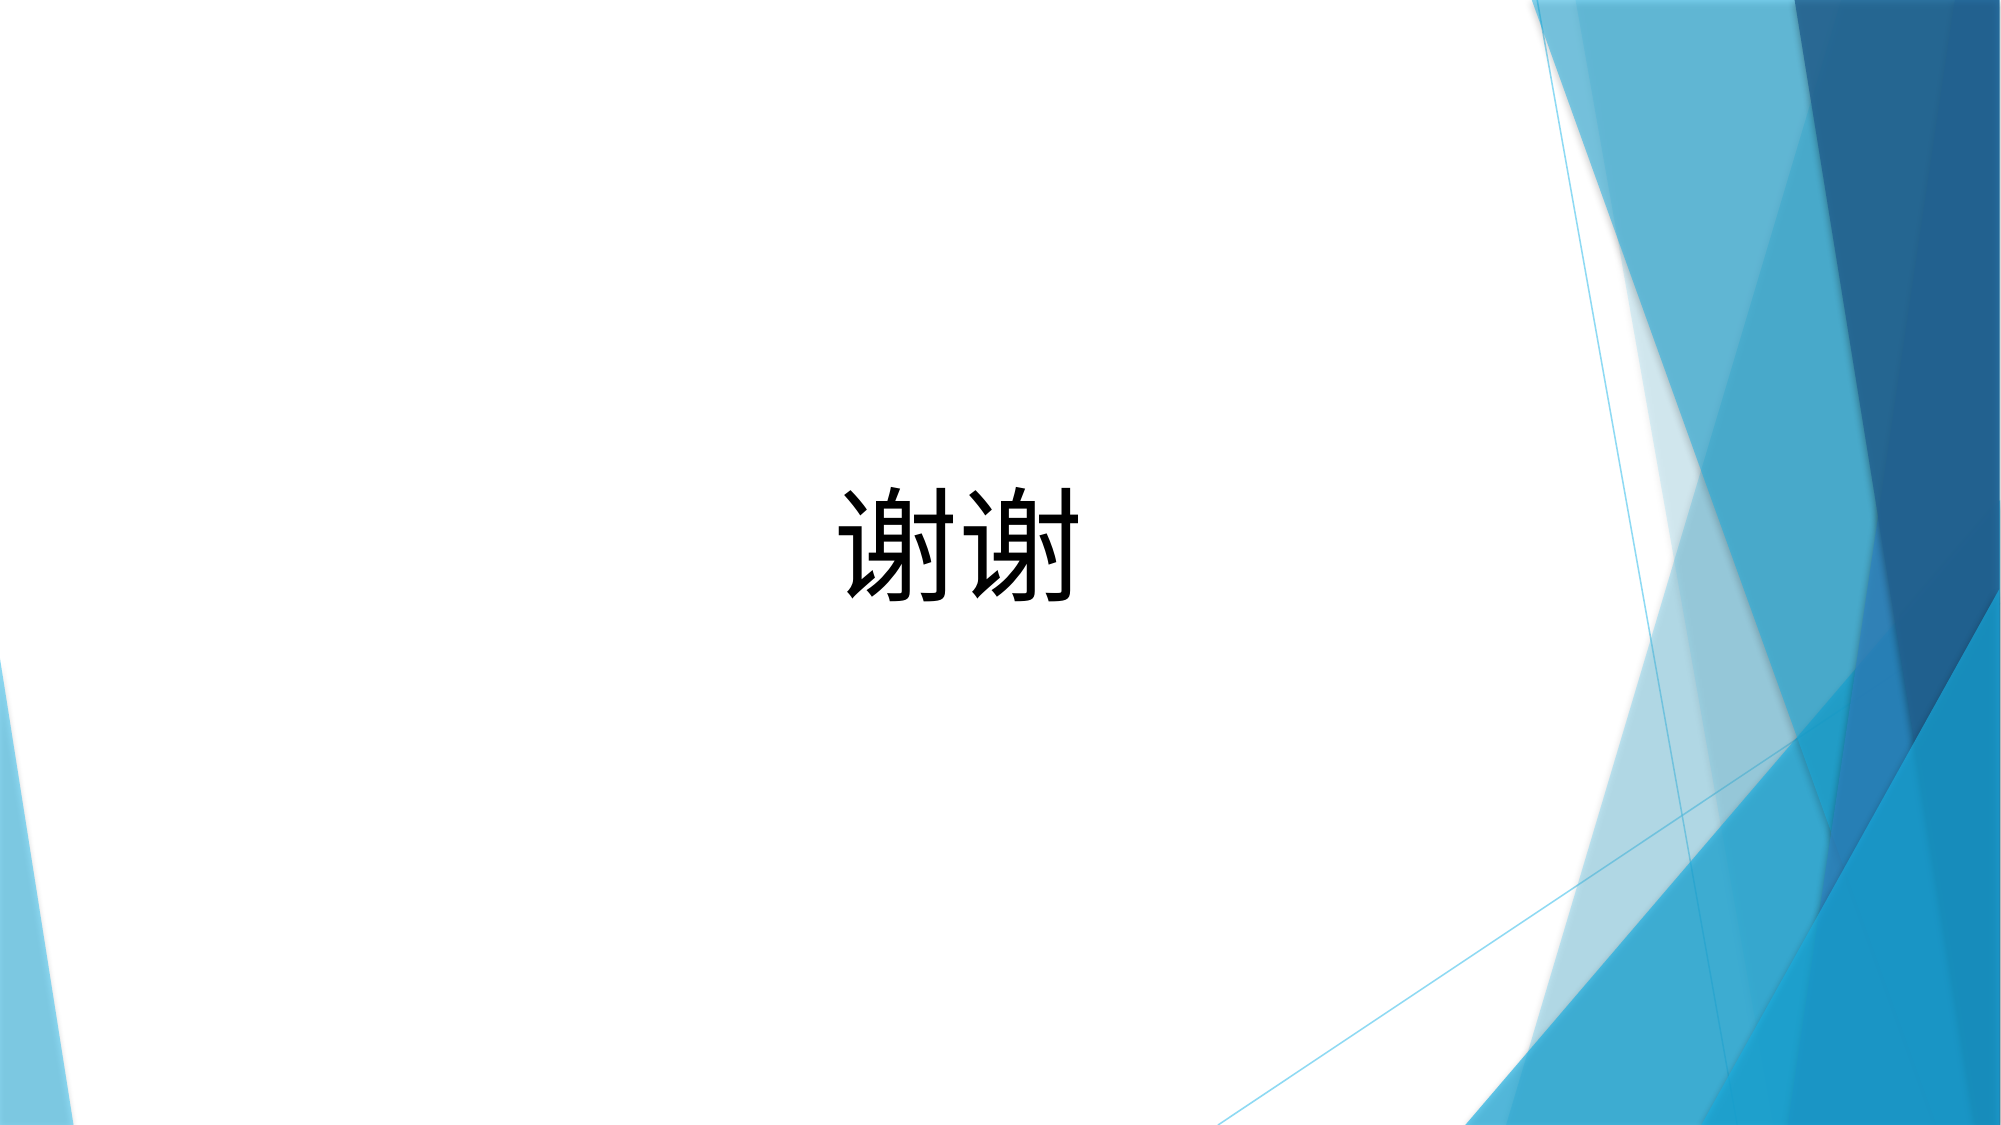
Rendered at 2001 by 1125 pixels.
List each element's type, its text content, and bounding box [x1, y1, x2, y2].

title 谢谢 [378, 460, 1538, 640]
